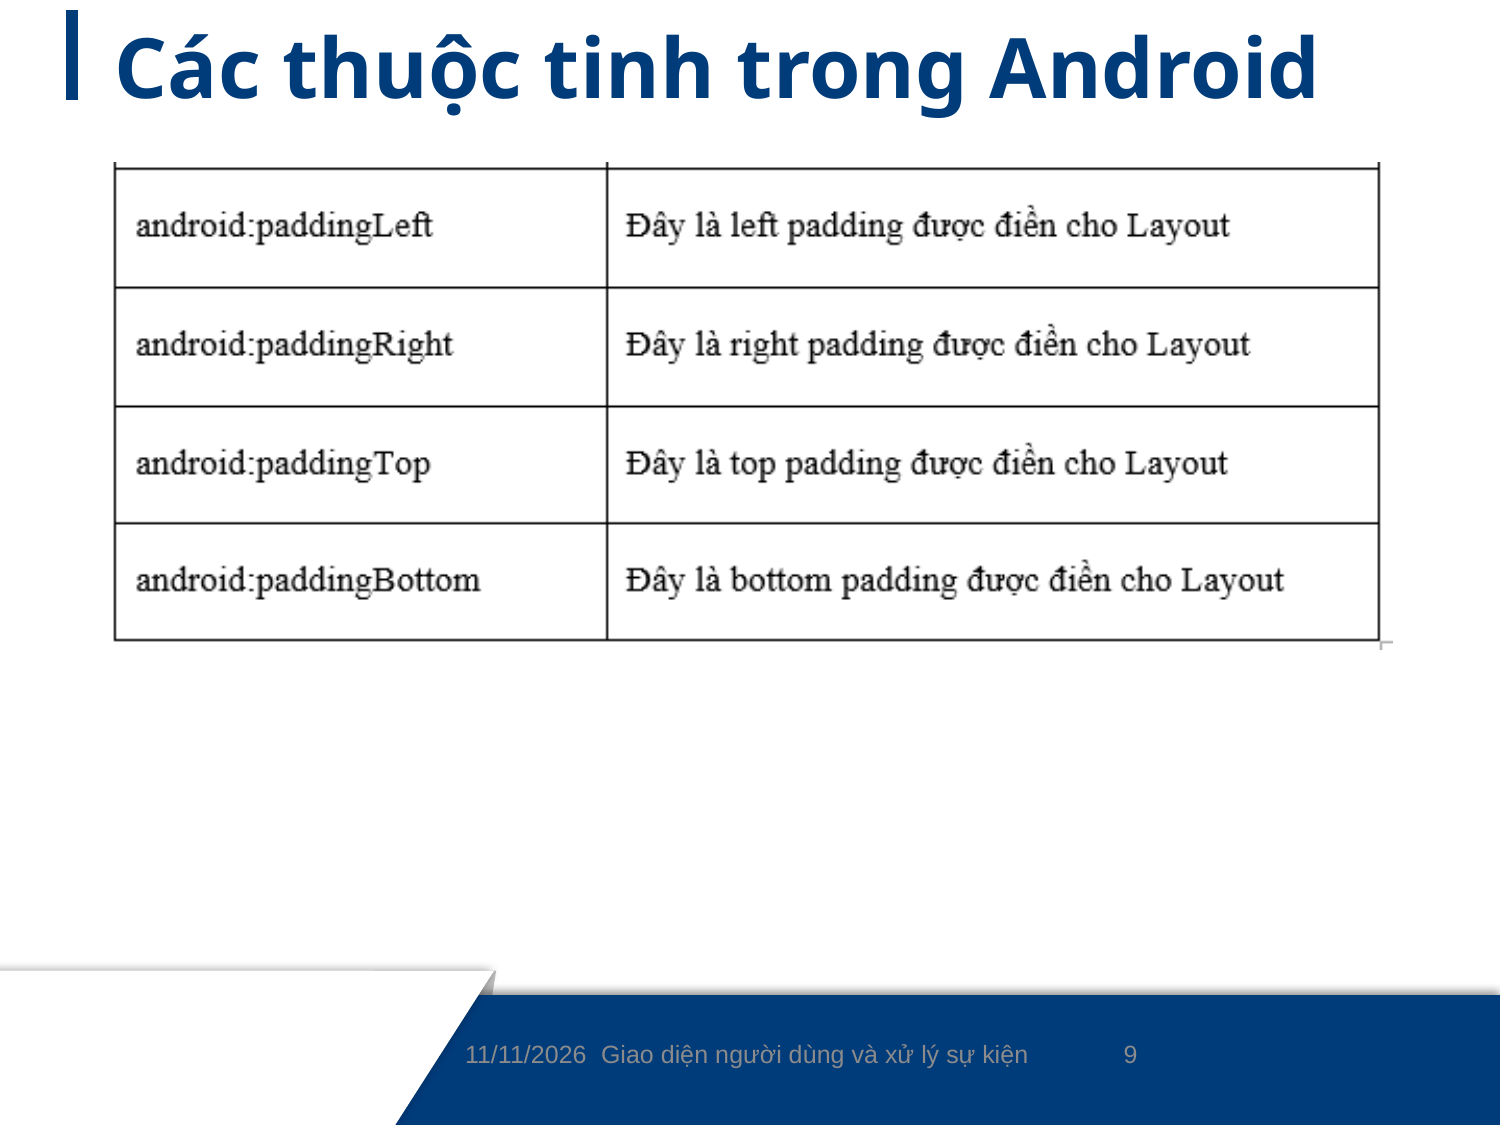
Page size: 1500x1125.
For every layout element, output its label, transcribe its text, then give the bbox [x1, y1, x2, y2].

picture [104, 162, 1393, 650]
title Các thuộc tinh trong Android [99, 5, 1394, 138]
slide_number 9 [815, 1023, 1153, 1084]
footer Giao diện người dùng và xử lý sự kiện [561, 1023, 815, 1084]
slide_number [450, 1023, 561, 1084]
